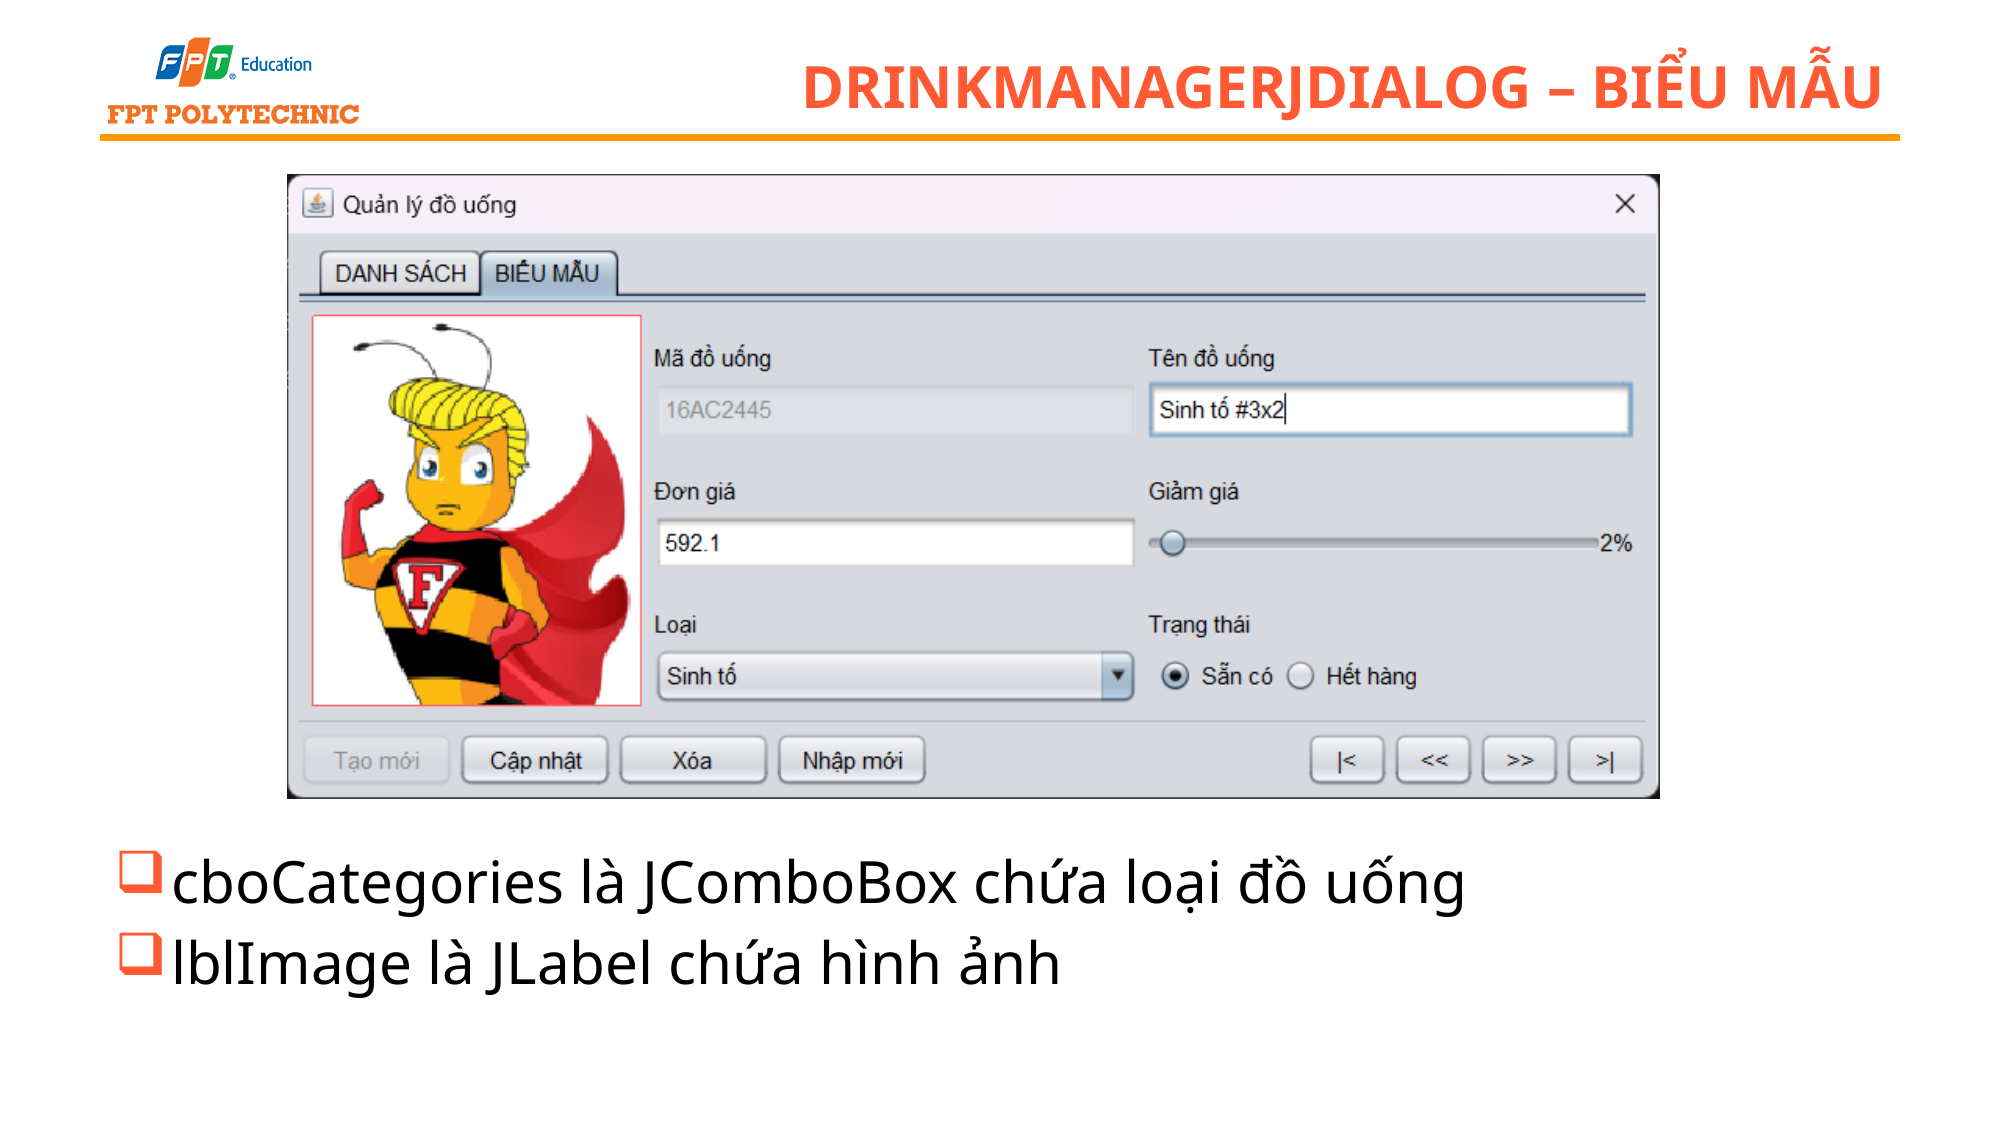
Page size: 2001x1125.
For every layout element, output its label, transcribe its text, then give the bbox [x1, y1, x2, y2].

picture [99, 135, 367, 143]
picture [99, 25, 367, 134]
list cboCategories là JComboBox chứa loại đồ uống lblImage là JLabel chứa hình ảnh [99, 837, 1900, 1038]
picture [287, 174, 1660, 799]
title DrinkManagerJDialog – Biểu mẫu [366, 45, 1900, 125]
